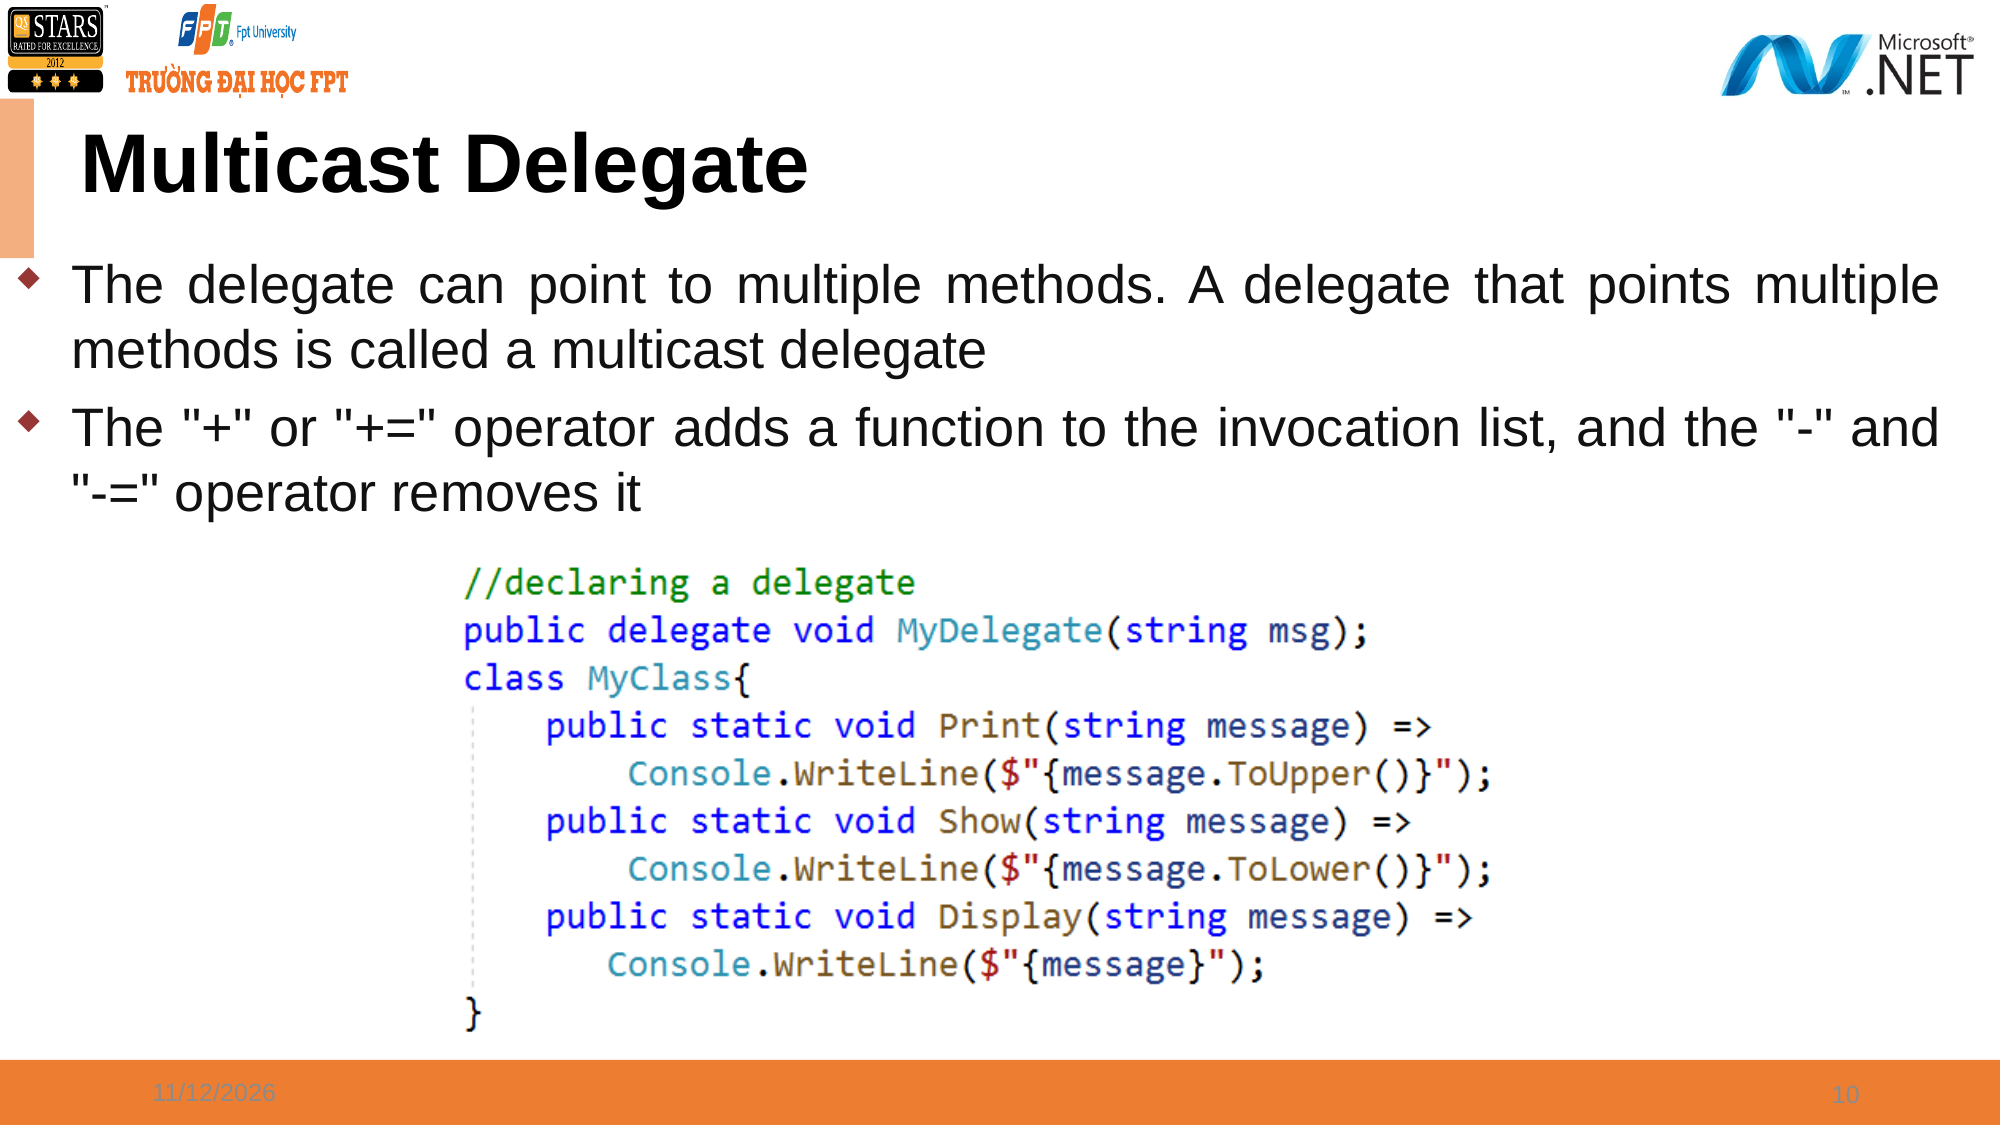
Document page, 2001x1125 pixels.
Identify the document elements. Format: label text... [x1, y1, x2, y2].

picture [1685, 0, 2001, 129]
title Multicast Delegate [65, 118, 1895, 213]
slide_number 10 [1424, 1063, 1875, 1123]
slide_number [137, 1061, 588, 1122]
text_box The delegate can point to multiple methods. A delegate that points multiple methods is called a multicast delegate The "+" or "+=" operator adds a function to the invocation list, and the "-" and "-=" operator removes it [0, 242, 1960, 530]
picture [444, 552, 1516, 1040]
